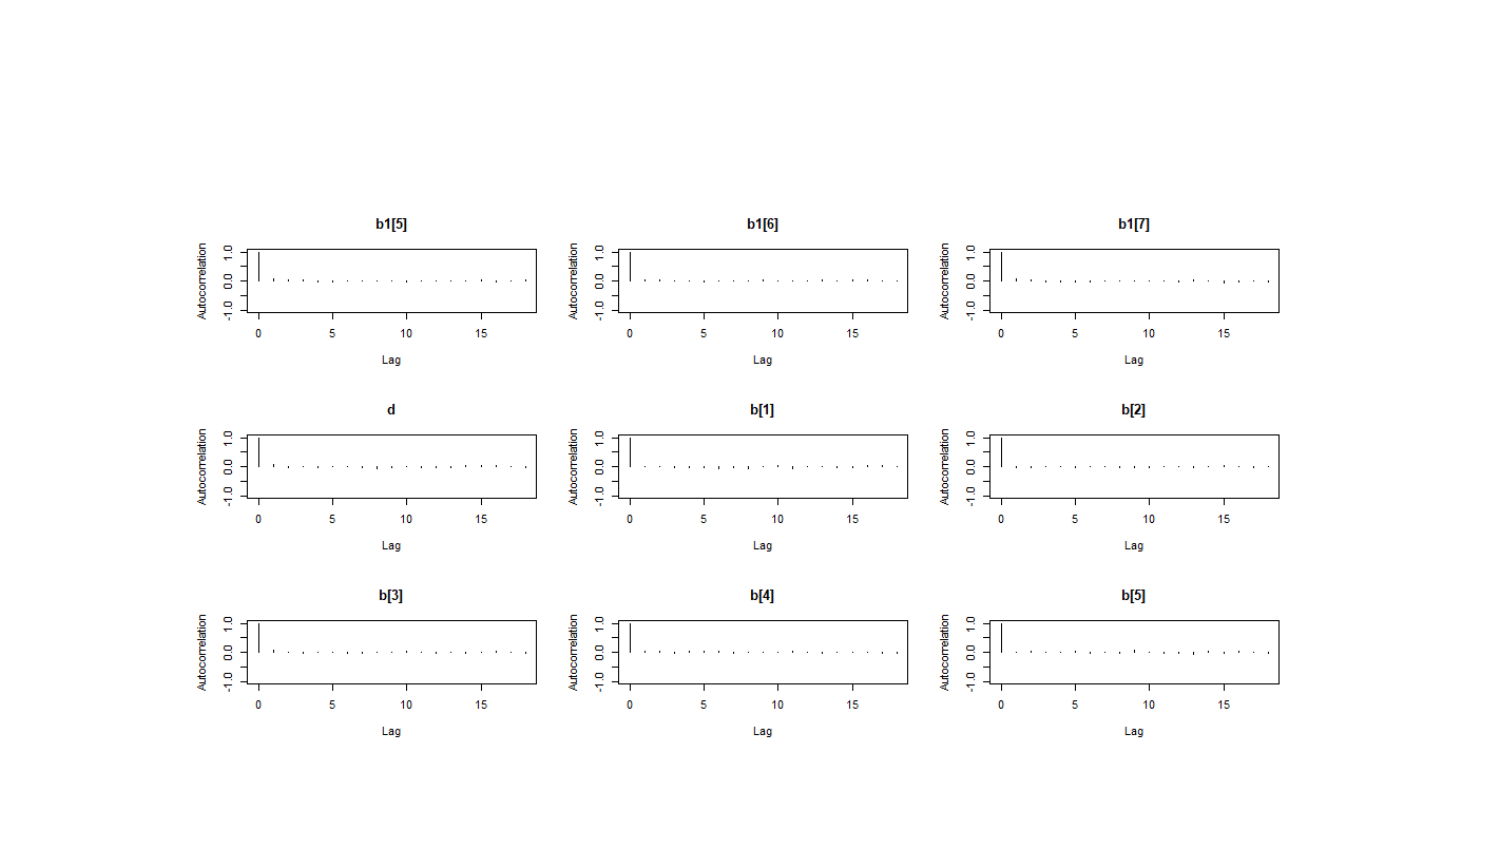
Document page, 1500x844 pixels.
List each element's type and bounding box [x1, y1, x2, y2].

picture [193, 195, 1307, 753]
